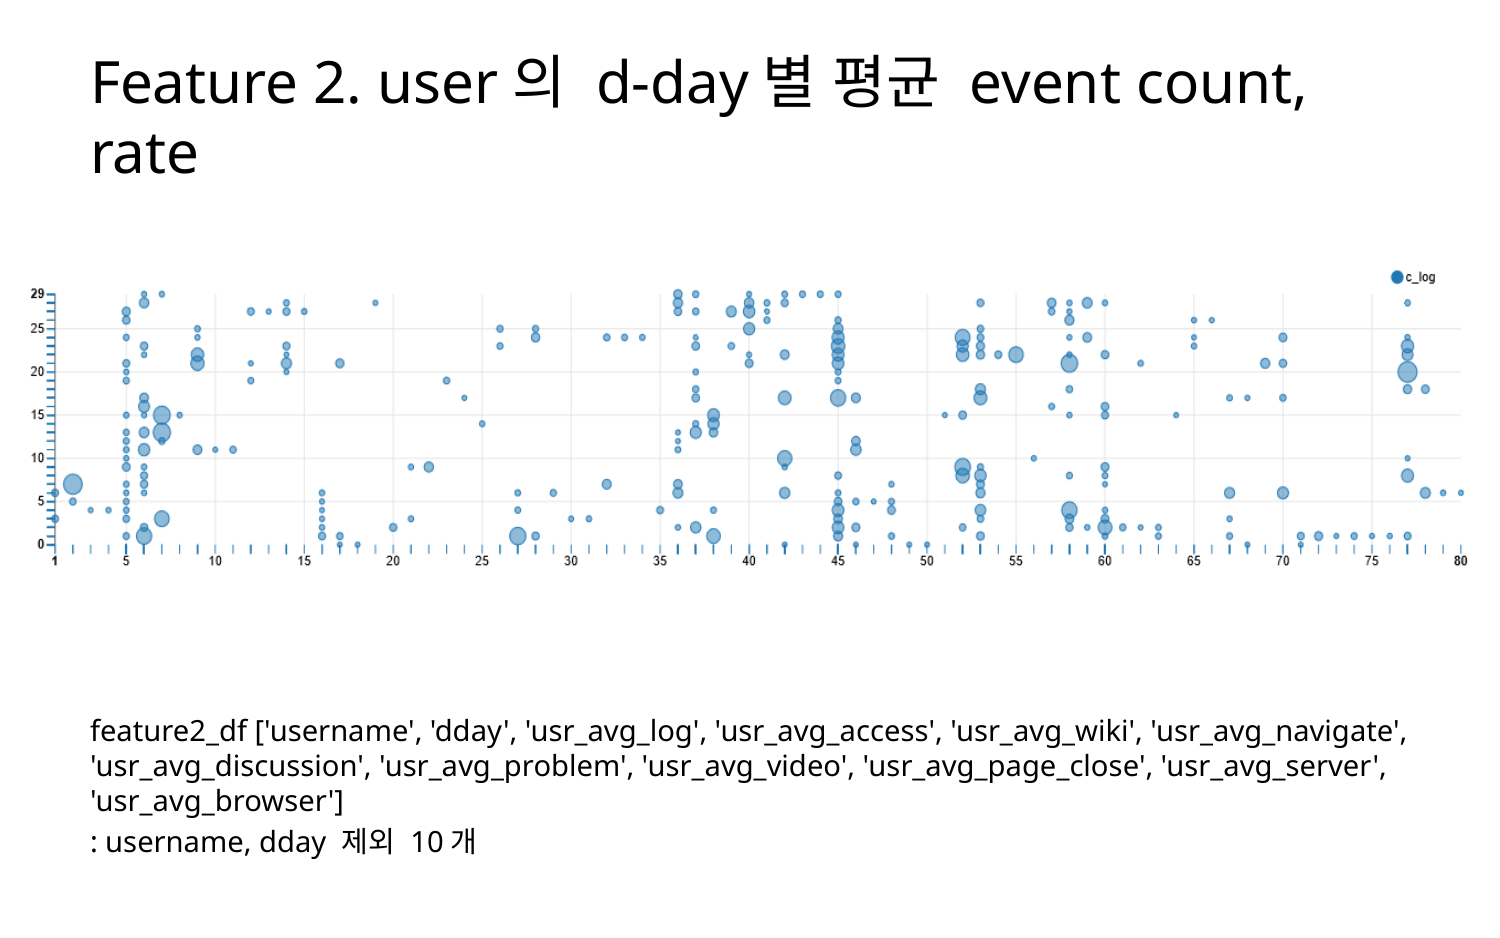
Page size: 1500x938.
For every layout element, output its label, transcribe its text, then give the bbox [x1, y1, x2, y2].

title Feature 2. user의 d-day별 평균 event count, rate [75, 37, 1425, 194]
picture [29, 267, 1468, 576]
list feature2_df ['username', 'dday', 'usr_avg_log', 'usr_avg_access', 'usr_avg_wiki', 'usr_avg_navigate', 'usr_avg_discussion', 'usr_avg_problem', 'usr_avg_video', 'usr_avg_page_close', 'usr_avg_server', 'usr_avg_browser'] : username, dday 제외 10개 [75, 705, 1425, 871]
